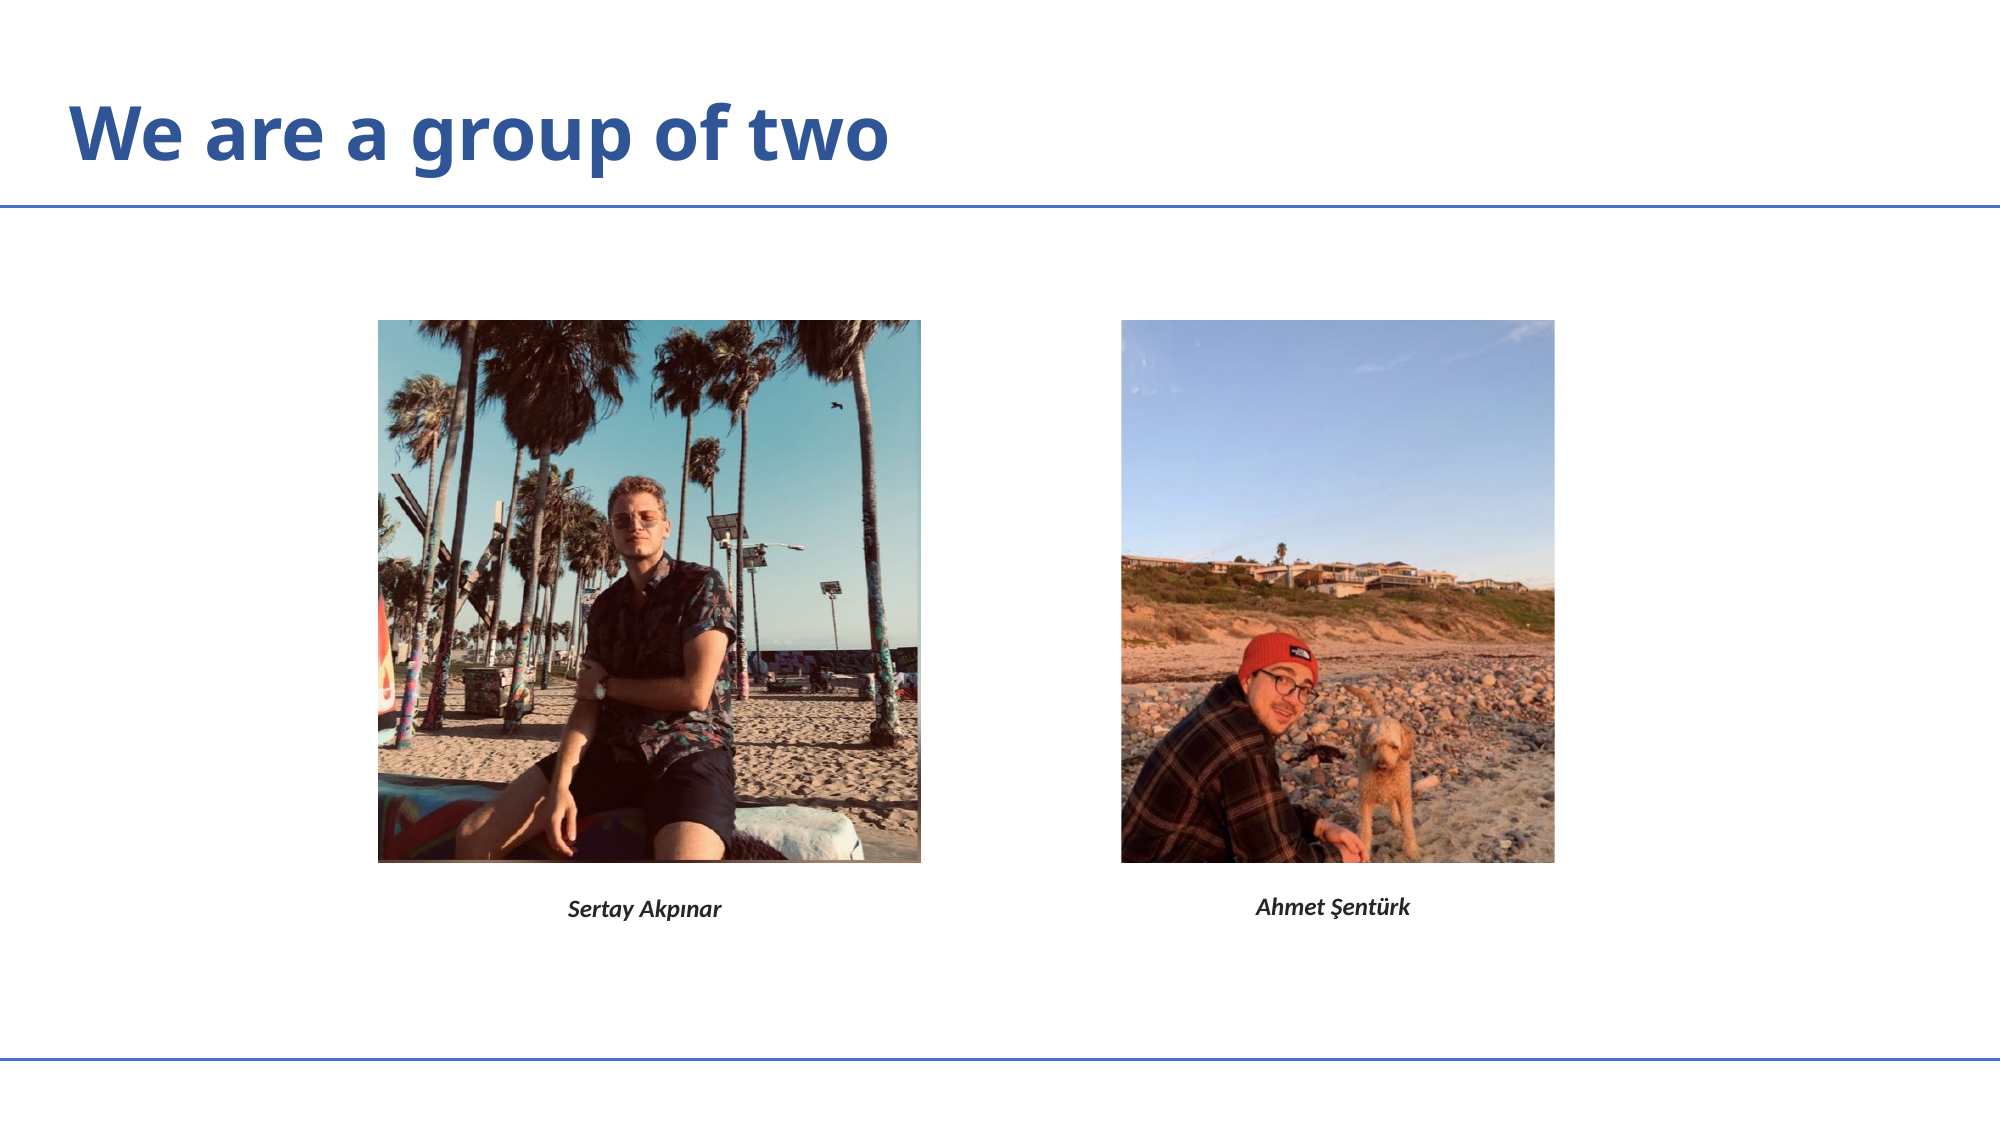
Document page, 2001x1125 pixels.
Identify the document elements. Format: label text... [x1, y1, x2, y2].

picture [378, 320, 921, 863]
picture [1121, 320, 1555, 863]
text_box Ahmet Şentürk [1151, 883, 1516, 928]
title We are a group of two [54, 56, 1902, 204]
text_box Sertay Akpınar [462, 884, 828, 930]
